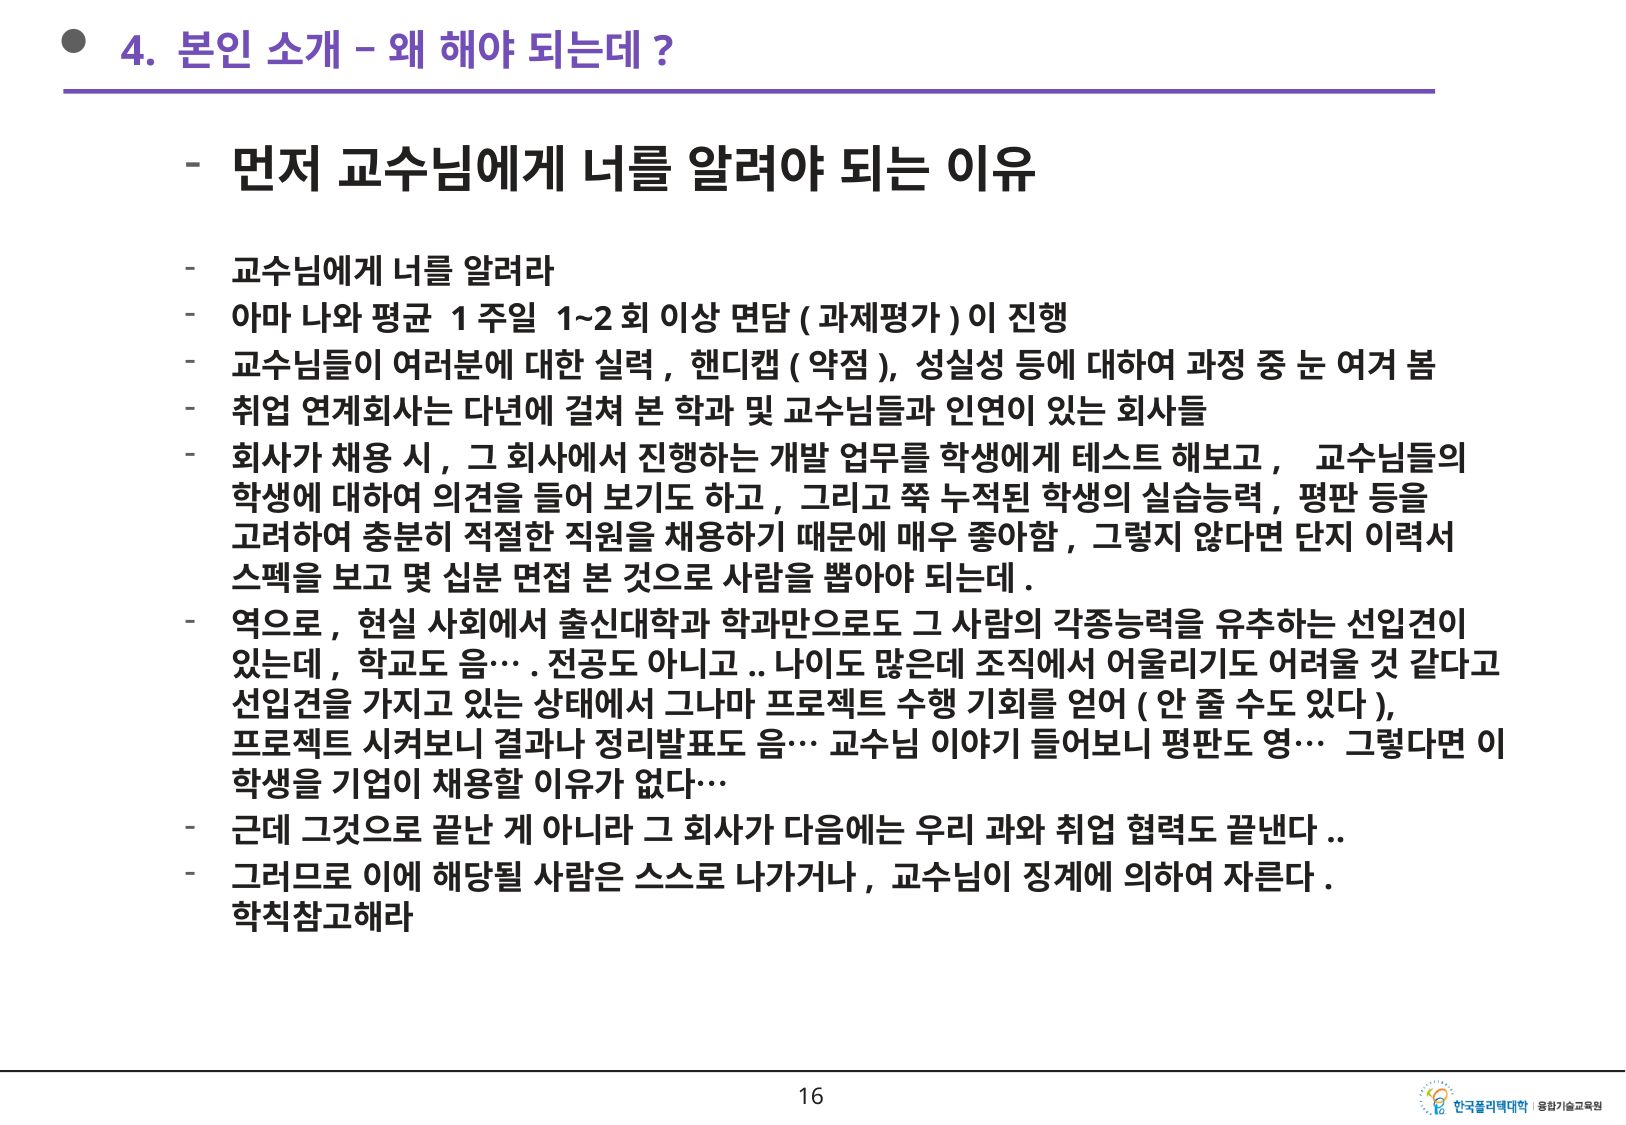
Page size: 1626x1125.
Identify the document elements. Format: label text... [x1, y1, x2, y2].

picture [1415, 1076, 1604, 1118]
text_box [44, 0, 1604, 114]
text_box 15 [765, 1072, 857, 1123]
text_box 4. 본인 소개 – 왜 해야 되는데? [105, 16, 689, 82]
text_box 먼저 교수님에게 너를 알려야 되는 이유 교수님에게 너를 알려라 아마 나와 평균 1주일 1~2회 이상 면담(과제평가)이 진행 교수님들이 여러분에 대한 실력, 핸디캡(약점), 성실성 등에 대하여 과정 중 눈 여겨 봄 취업 연계회사는 다년에 걸쳐 본 학과 및 교수님들과 인연이 있는 회사들 회사가 채용 시, 그 회사에서 진행하는 개발 업무를 학생에게 테스트 해보고, 교수님들의 학생에 대하여 의견을 들어 보기도 하고, 그리고 쭉 누적된 학생의 실습능력, 평판 등을 고려하여 충분히 적절한 직원을 채용하기 때문에 매우 좋아함, 그렇지 않다면 단지 이력서 스펙을 보고 몇 십분 면접 본 것으로 사람을 뽑아야 되는데. 역으로, 현실 사회에서 출신대학과 학과만으로도 그 사람의 각종능력을 유추하는 선입견이 있는데, 학교도 음….전공도 아니고..나이도 많은데 조직에서 어울리기도 어려울 것 같다고 선입견을 가지고 있는 상태에서 그나마 프로젝트 수행 기회를 얻어(안 줄 수도 있다), 프로젝트 시켜보니 결과나 정리발표도 음… 교수님 이야기 들어보니 평판도 영… 그렇다면 이 학생을 기업이 채용할 이유가 없다… 근데 그것으로 끝난 게 아니라 그 회사가 다음에는 우리 과와 취업 협력도 끝낸다.. 그러므로 이에 해당될 사람은 스스로 나가거나, 교수님이 징계에 의하여 자른다. 학칙참고해라 [169, 129, 1544, 944]
